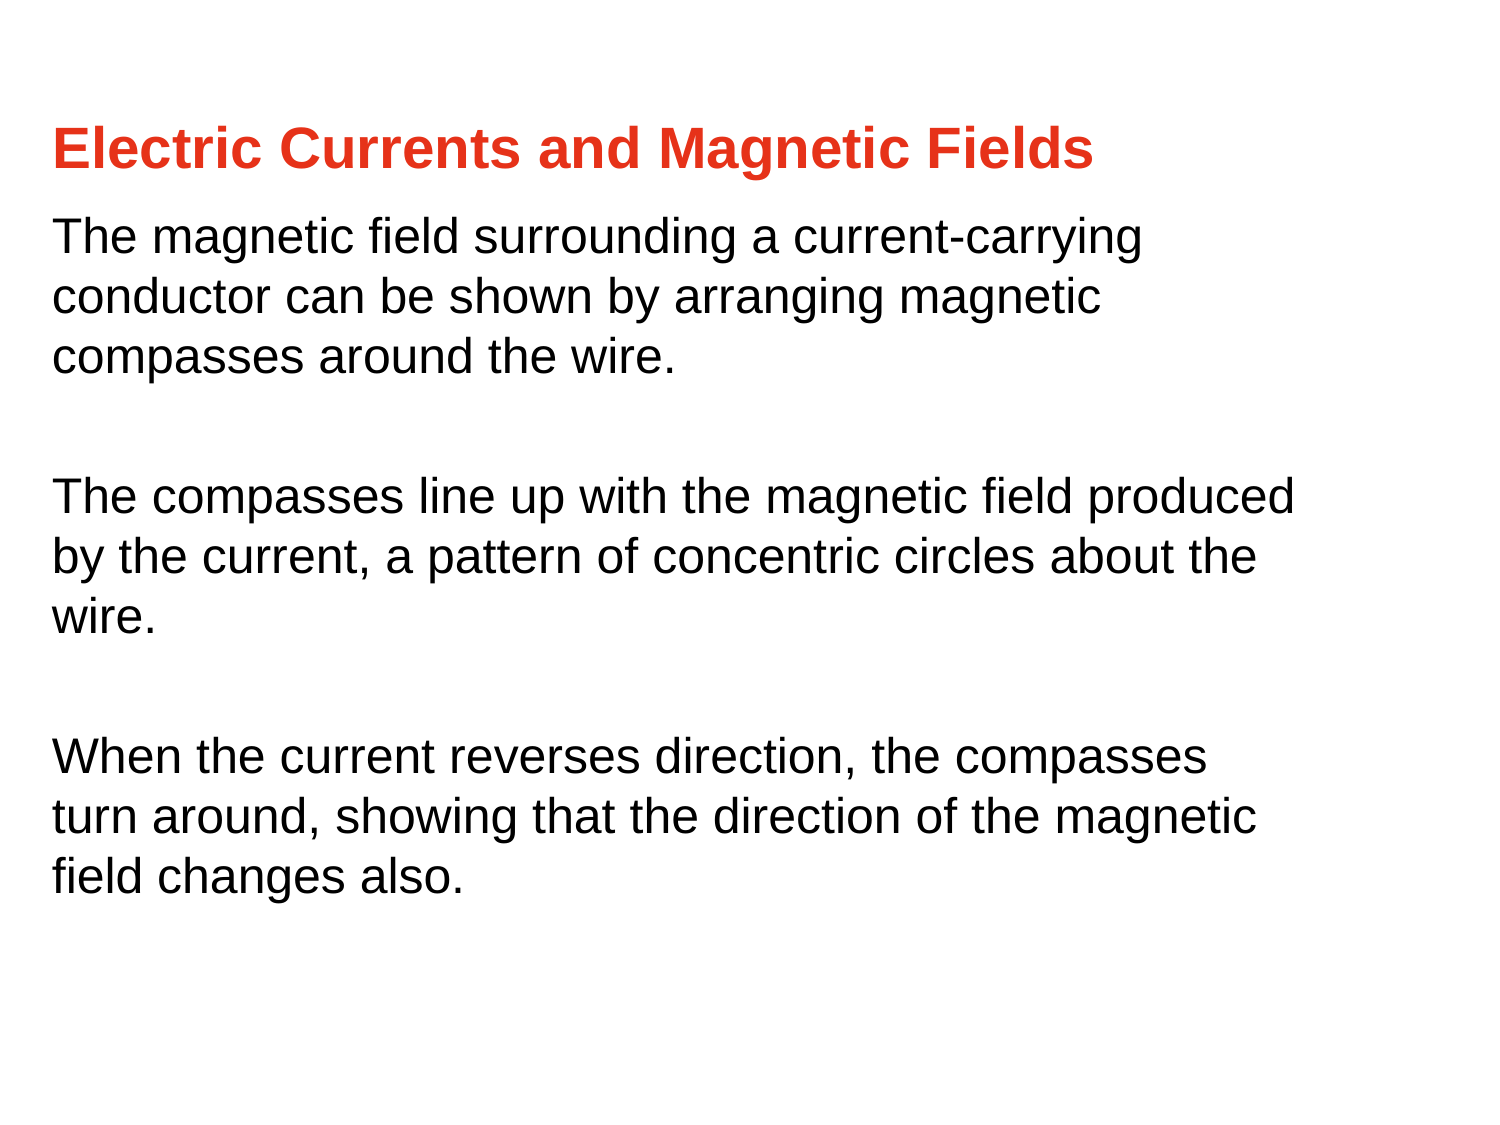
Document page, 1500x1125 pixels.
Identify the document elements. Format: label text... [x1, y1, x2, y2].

text_box The magnetic field surrounding a current-carrying conductor can be shown by arranging magnetic compasses around the wire. The compasses line up with the magnetic field produced by the current, a pattern of concentric circles about the wire. When the current reverses direction, the compasses turn around, showing that the direction of the magnetic field changes also. [37, 196, 1313, 911]
text_box Electric Currents and Magnetic Fields [37, 102, 1463, 188]
